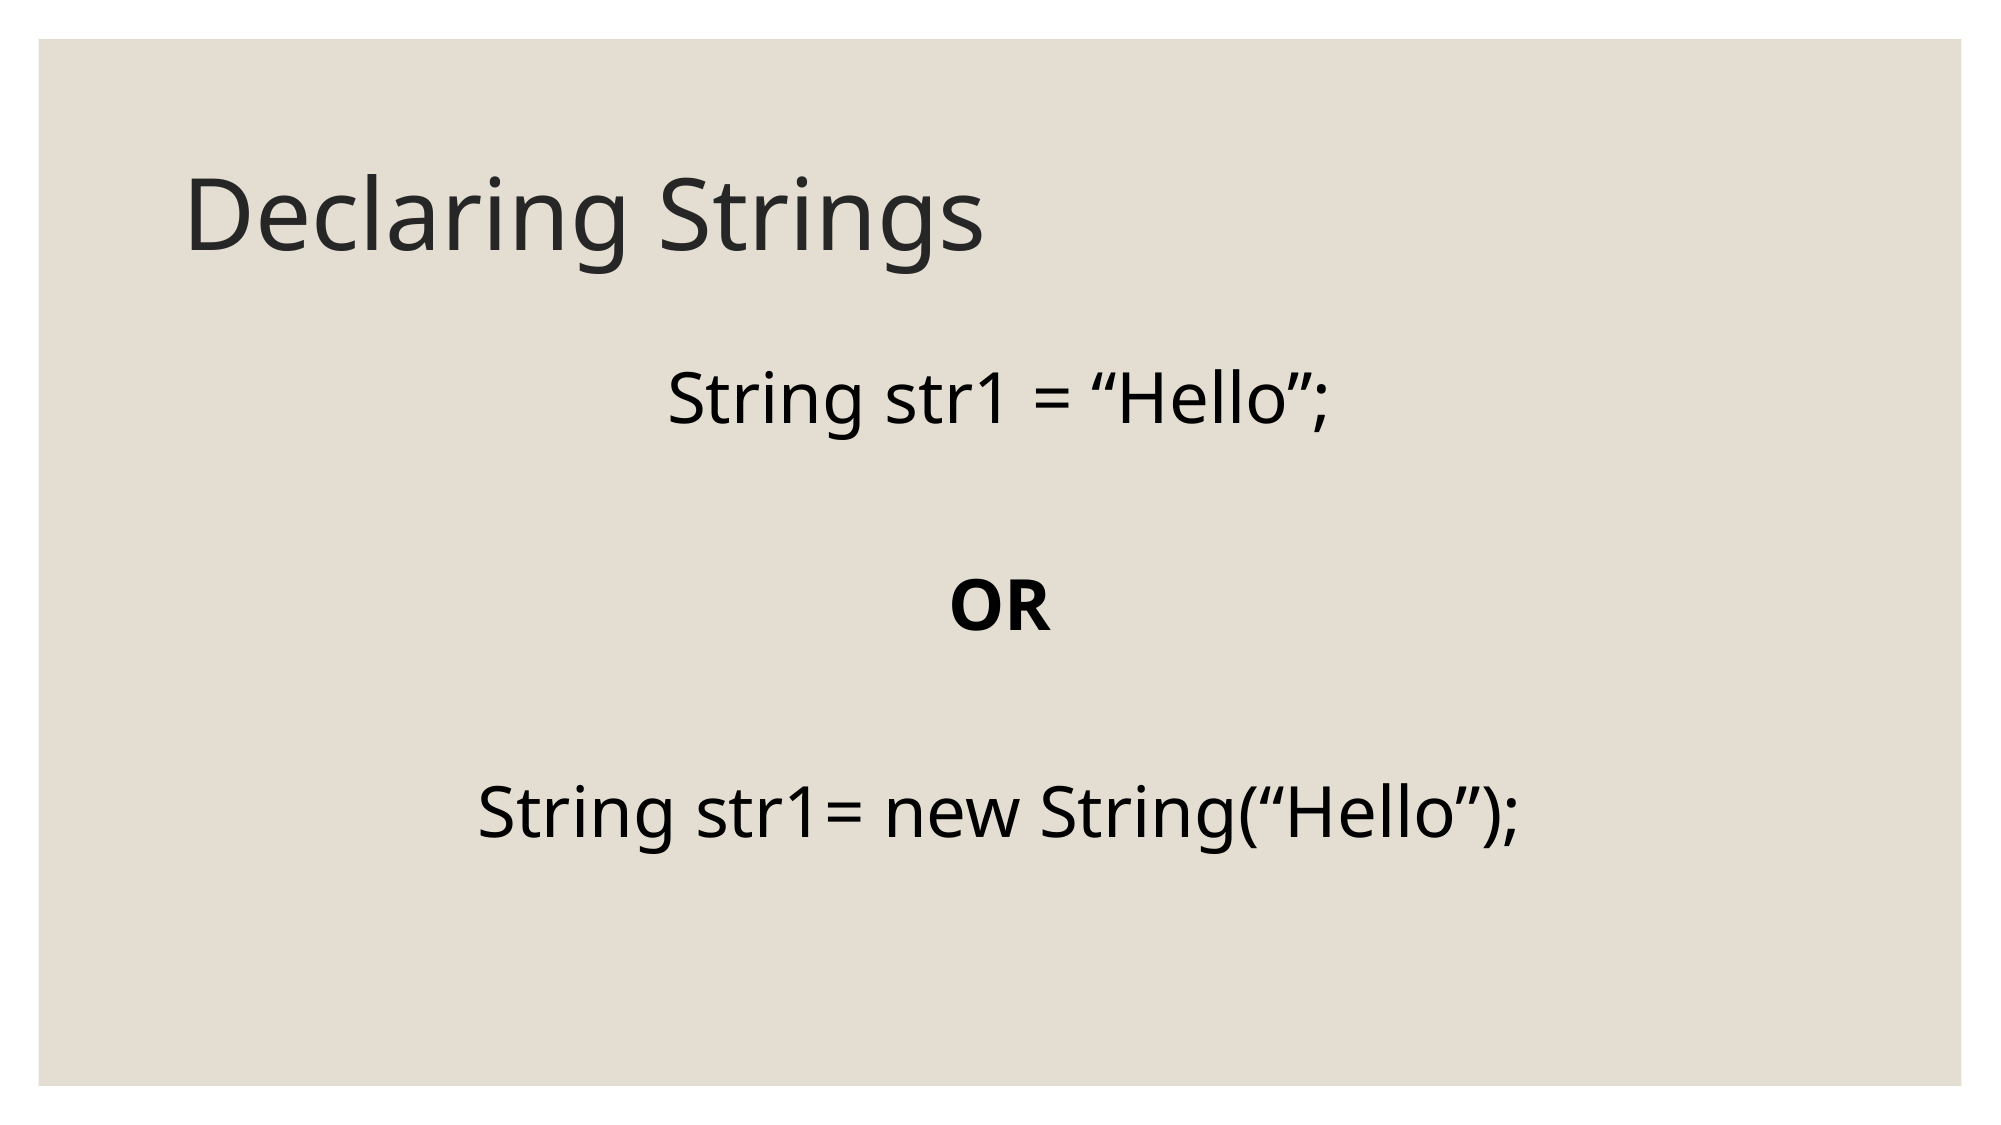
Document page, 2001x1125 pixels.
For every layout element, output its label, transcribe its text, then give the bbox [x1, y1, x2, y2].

title Declaring Strings [174, 104, 1826, 331]
list String str1 = “Hello”; OR String str1= new String(“Hello”); [174, 344, 1826, 991]
